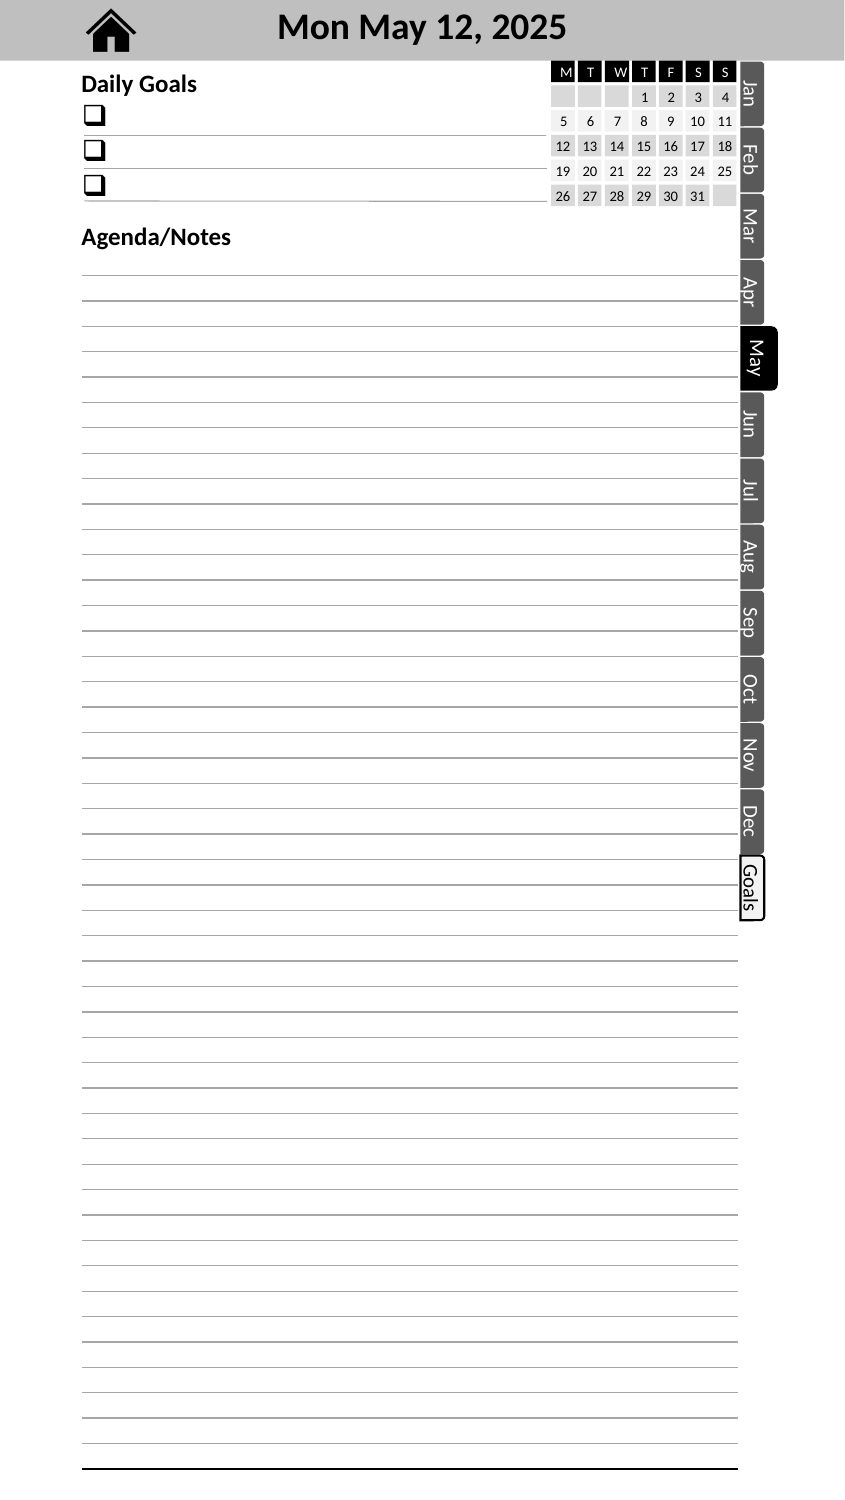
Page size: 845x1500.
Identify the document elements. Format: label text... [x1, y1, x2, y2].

picture [82, 1, 140, 59]
list Mon May 12, 2025 [190, 0, 655, 61]
